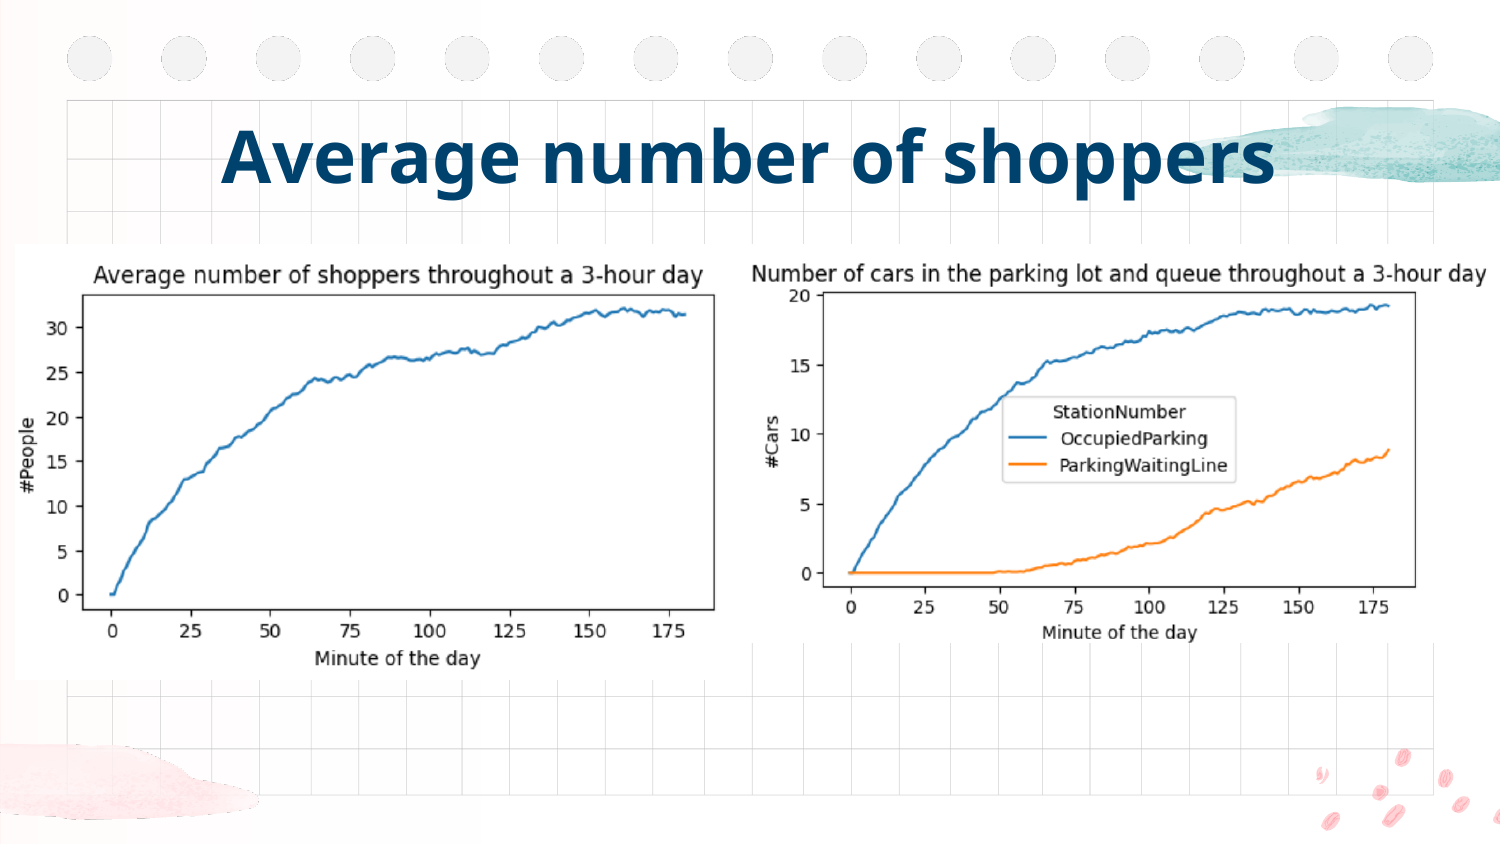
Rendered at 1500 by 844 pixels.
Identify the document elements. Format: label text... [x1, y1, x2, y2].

title Average number of shoppers [117, 107, 1383, 202]
picture [0, 0, 1500, 844]
